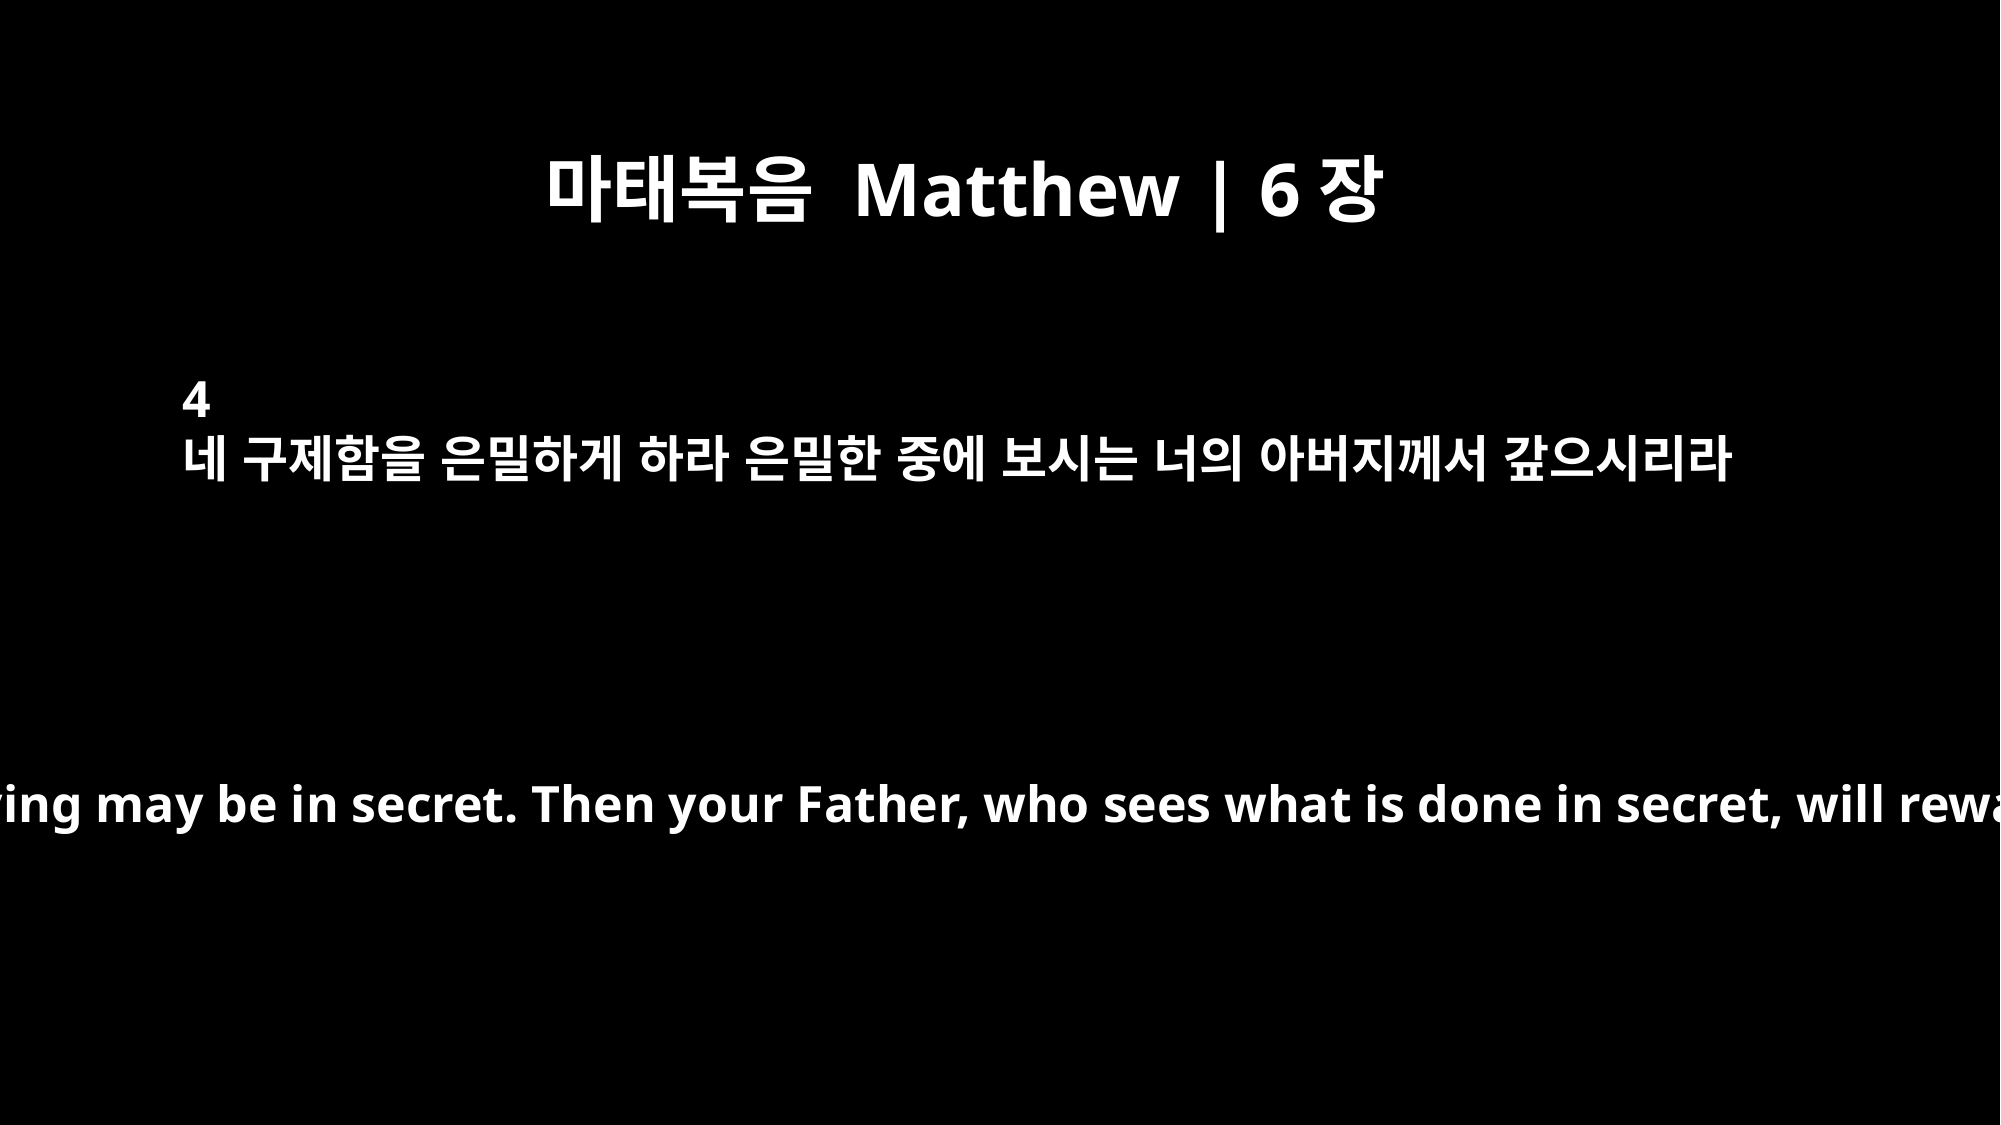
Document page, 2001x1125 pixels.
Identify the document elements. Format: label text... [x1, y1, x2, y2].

text_box 마태복음 Matthew | 6장 [530, 136, 1401, 239]
text_box 4 네 구제함을 은밀하게 하라 은밀한 중에 보시는 너의 아버지께서 갚으시리라 [167, 359, 1750, 495]
text_box so that your giving may be in secret. Then your Father, who sees what is done in secret, will reward you. [0, 764, 2000, 840]
